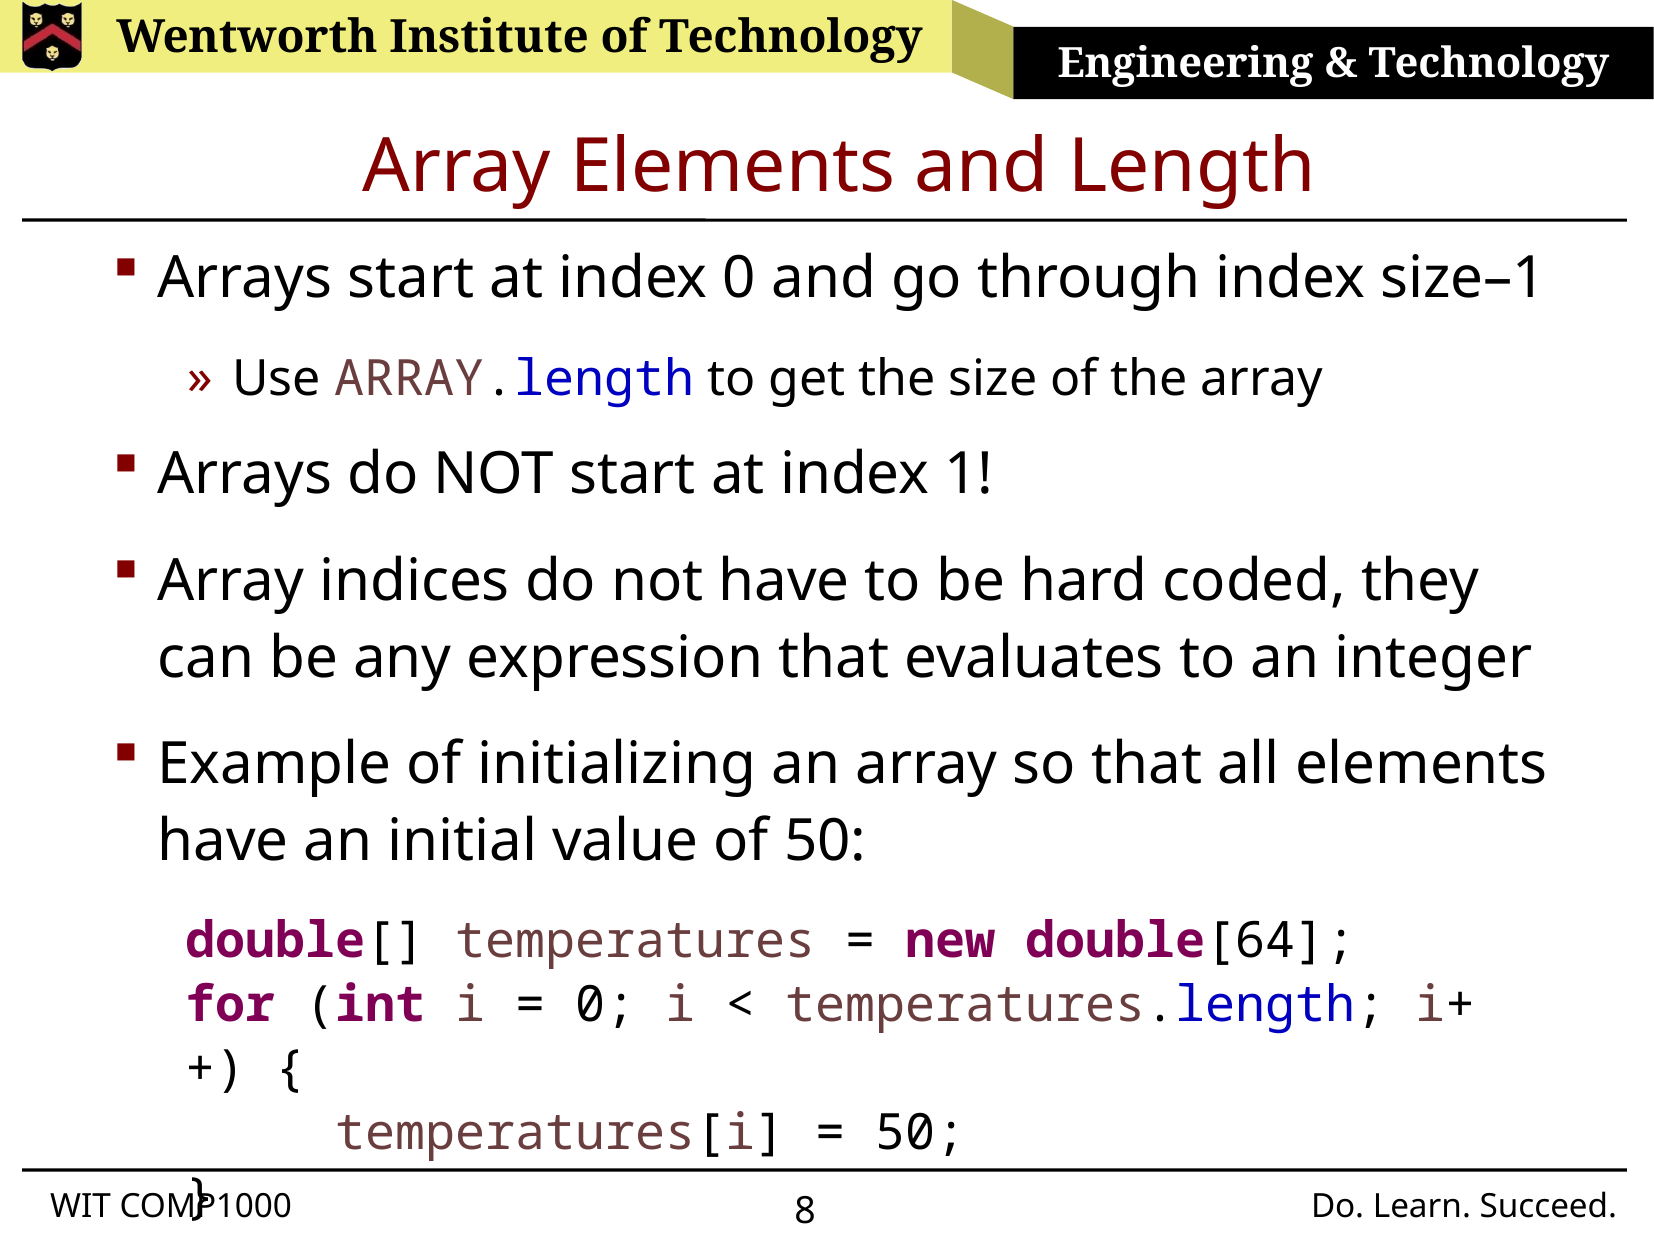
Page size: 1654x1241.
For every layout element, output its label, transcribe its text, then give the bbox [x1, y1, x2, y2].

picture [22, 0, 82, 72]
text_box double[] temperatures = new double[64]; for (int i = 0; i < temperatures.length; i++) { temperatures[i] = 50; } [170, 895, 1508, 1232]
list Arrays start at index 0 and go through index size–1 Use ARRAY.length to get the size of the array Arrays do NOT start at index 1! Array indices do not have to be hard coded, they can be any expression that evaluates to an integer Example of initializing an array so that all elements have an initial value of 50: [82, 232, 1571, 1051]
title Array Elements and Length [201, 50, 1477, 232]
